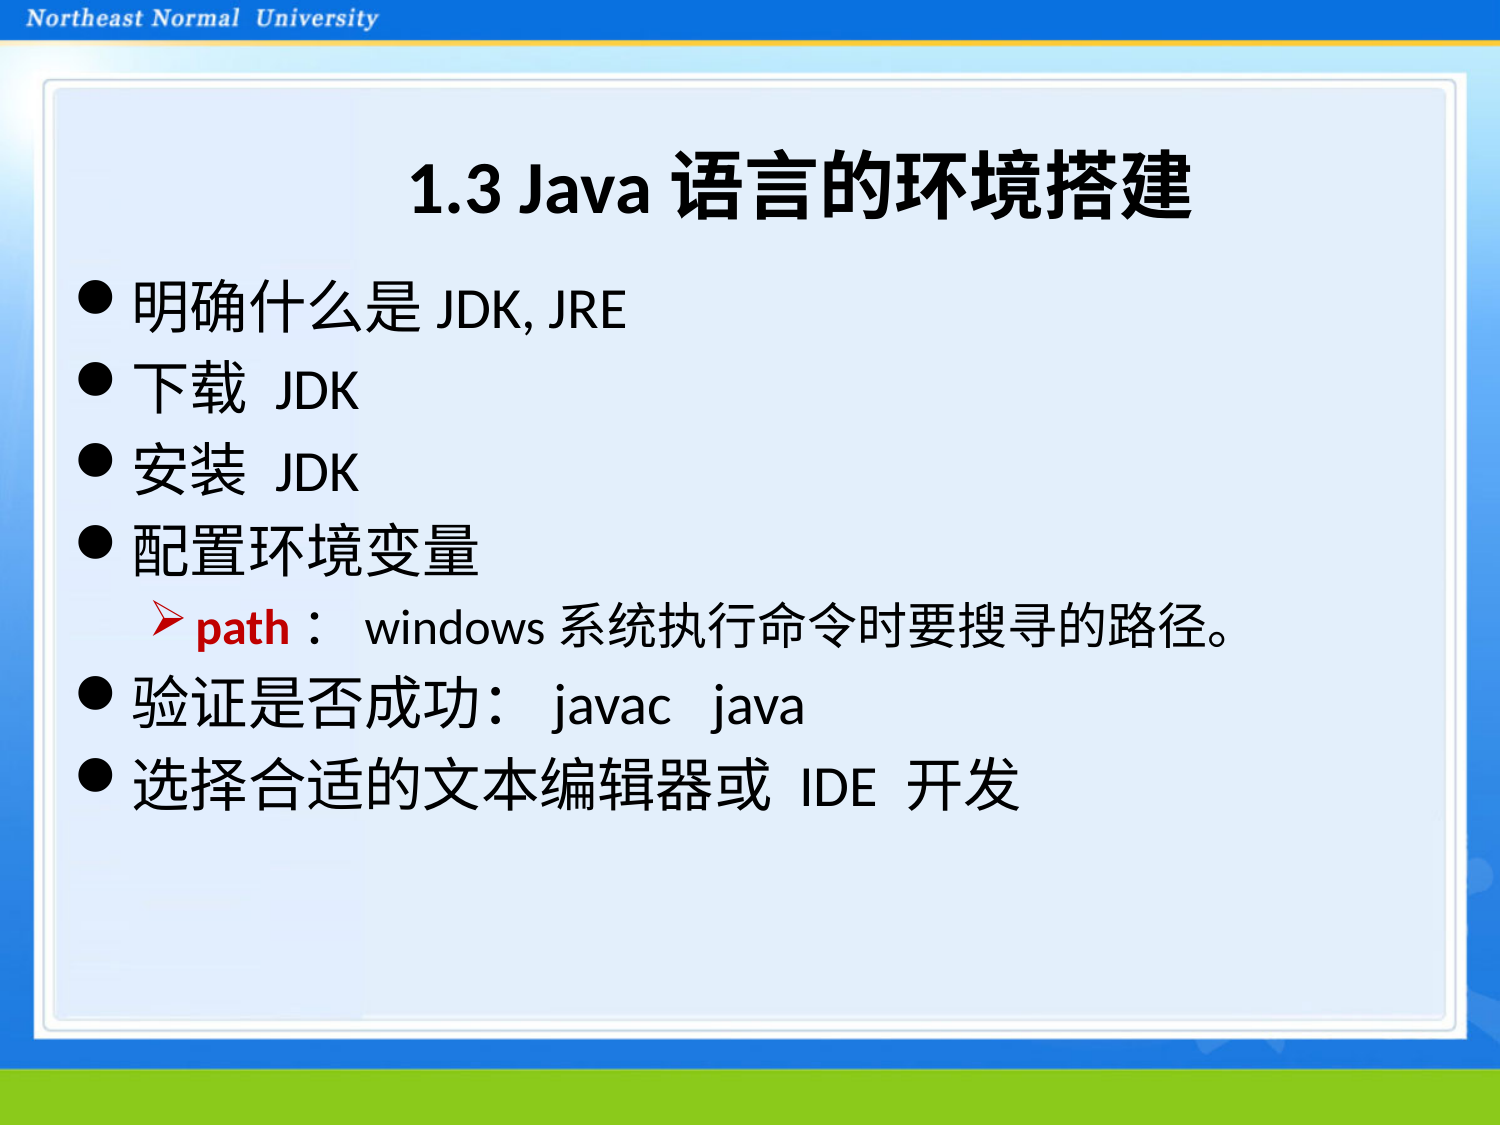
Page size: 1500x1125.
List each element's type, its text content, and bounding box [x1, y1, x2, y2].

list 明确什么是JDK, JRE 下载 JDK 安装 JDK 配置环境变量 path：windows系统执行命令时要搜寻的路径。 验证是否成功：javac java 选择合适的文本编辑器或 IDE 开发 [58, 262, 1465, 961]
picture [0, 0, 1500, 1125]
title 1.3 Java语言的环境搭建 [265, 125, 1337, 242]
